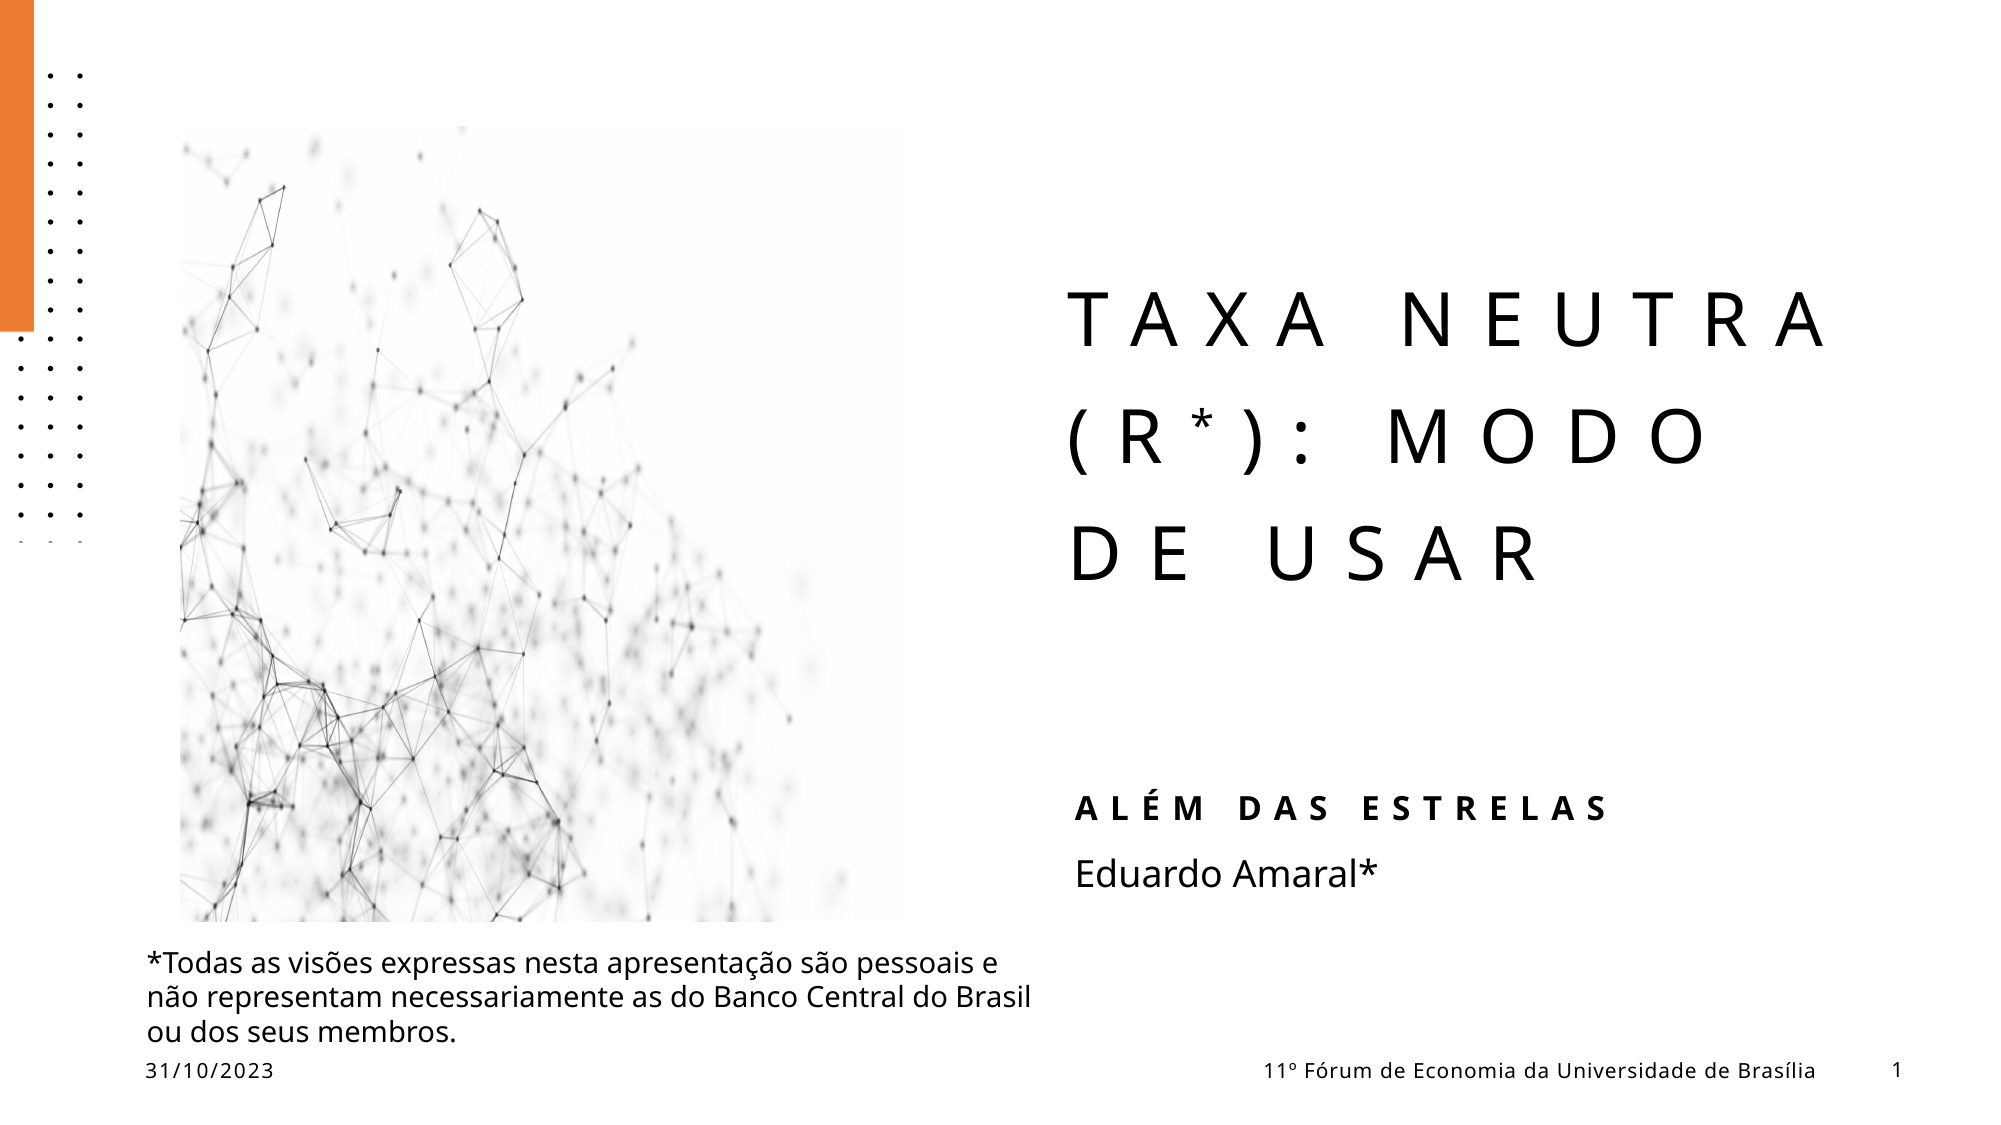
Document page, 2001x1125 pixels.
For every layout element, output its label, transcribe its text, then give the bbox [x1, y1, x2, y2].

footer 11º Fórum de Economia da Universidade de Brasília [1221, 1040, 1831, 1101]
picture [6, 61, 94, 543]
slide_number 1 [1831, 1040, 1919, 1101]
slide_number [130, 1040, 581, 1101]
text_box *Todas as visões expressas nesta apresentação são pessoais e não representam necessariamente as do Banco Central do Brasil ou dos seus membros. [131, 936, 1060, 1057]
subtitle Além das estrelas [1059, 768, 1869, 981]
picture [180, 126, 904, 922]
title Taxa neutra (r*): modo de usar [1052, 236, 1871, 714]
text_box Eduardo Amaral* [1059, 842, 1601, 903]
